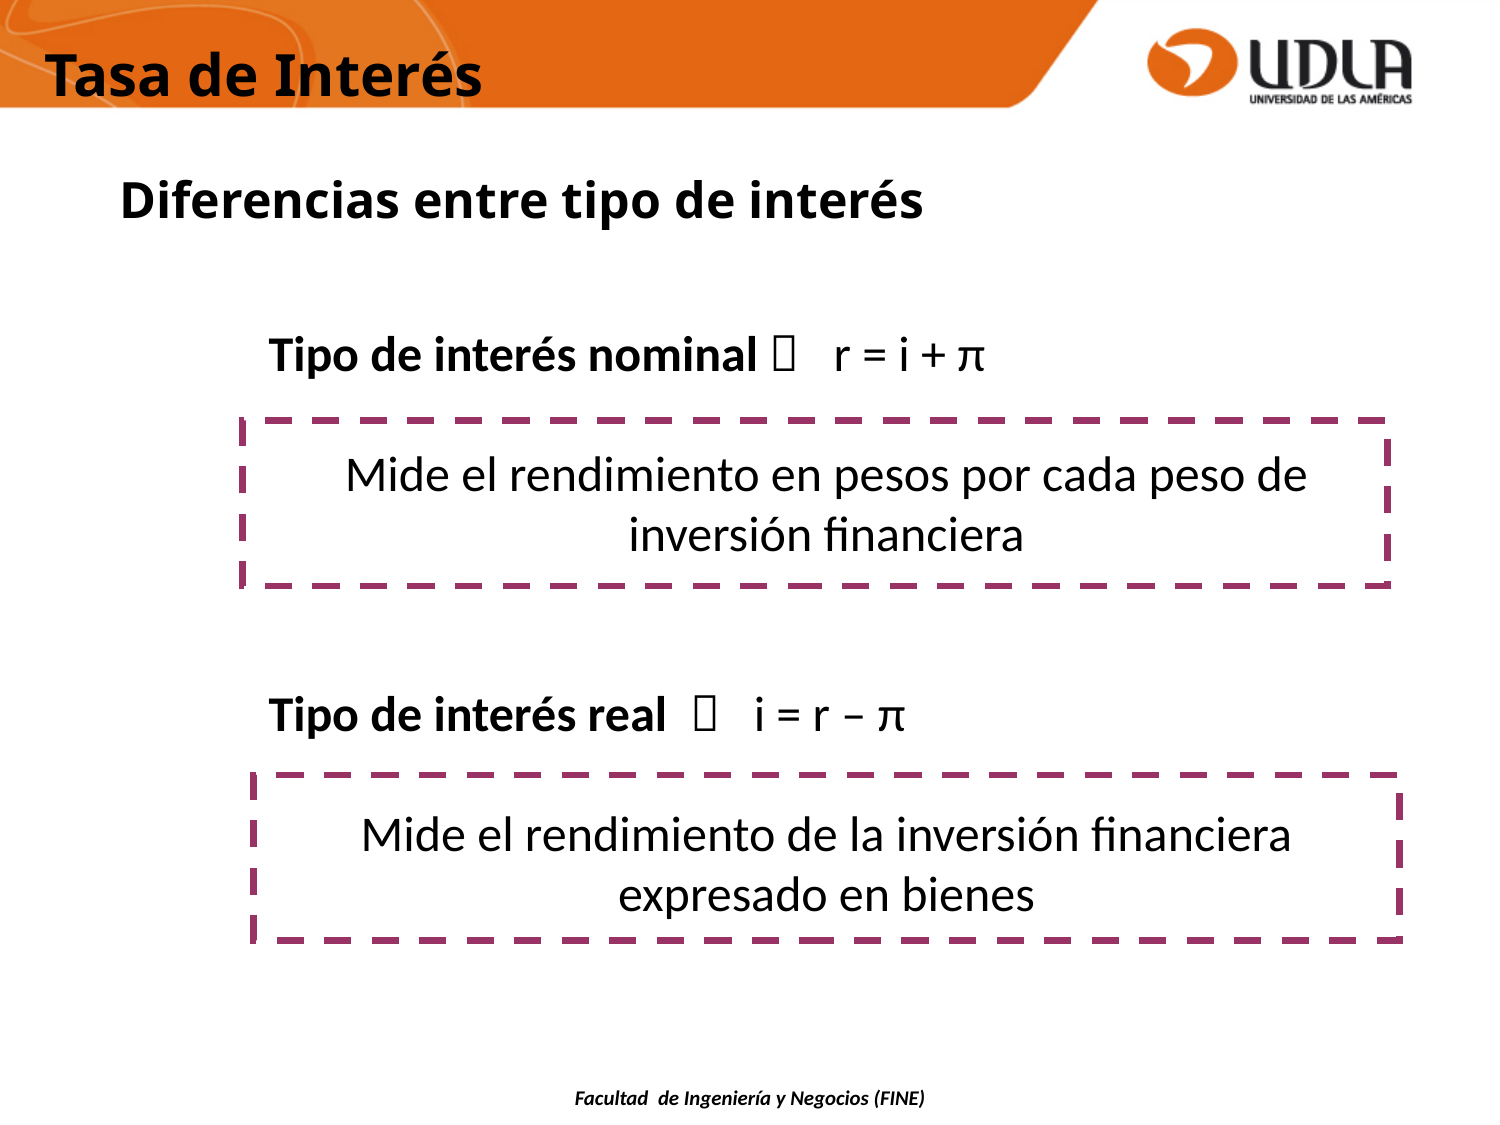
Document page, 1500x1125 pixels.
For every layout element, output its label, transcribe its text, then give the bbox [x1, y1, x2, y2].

text_box [242, 420, 1388, 587]
text_box Tipo de interés nominal  r = i + π Mide el rendimiento en pesos por cada peso de inversión financiera Tipo de interés real  i = r – π Mide el rendimiento de la inversión financiera expresado en bienes [253, 314, 1400, 774]
text_box Tasa de Interés [29, 30, 1055, 116]
text_box Diferencias entre tipo de interés [104, 160, 940, 236]
text_box Facultad de Ingeniería y Negocios (FINE) [383, 1077, 1117, 1117]
picture [0, 0, 1500, 1125]
text_box [253, 774, 1400, 941]
